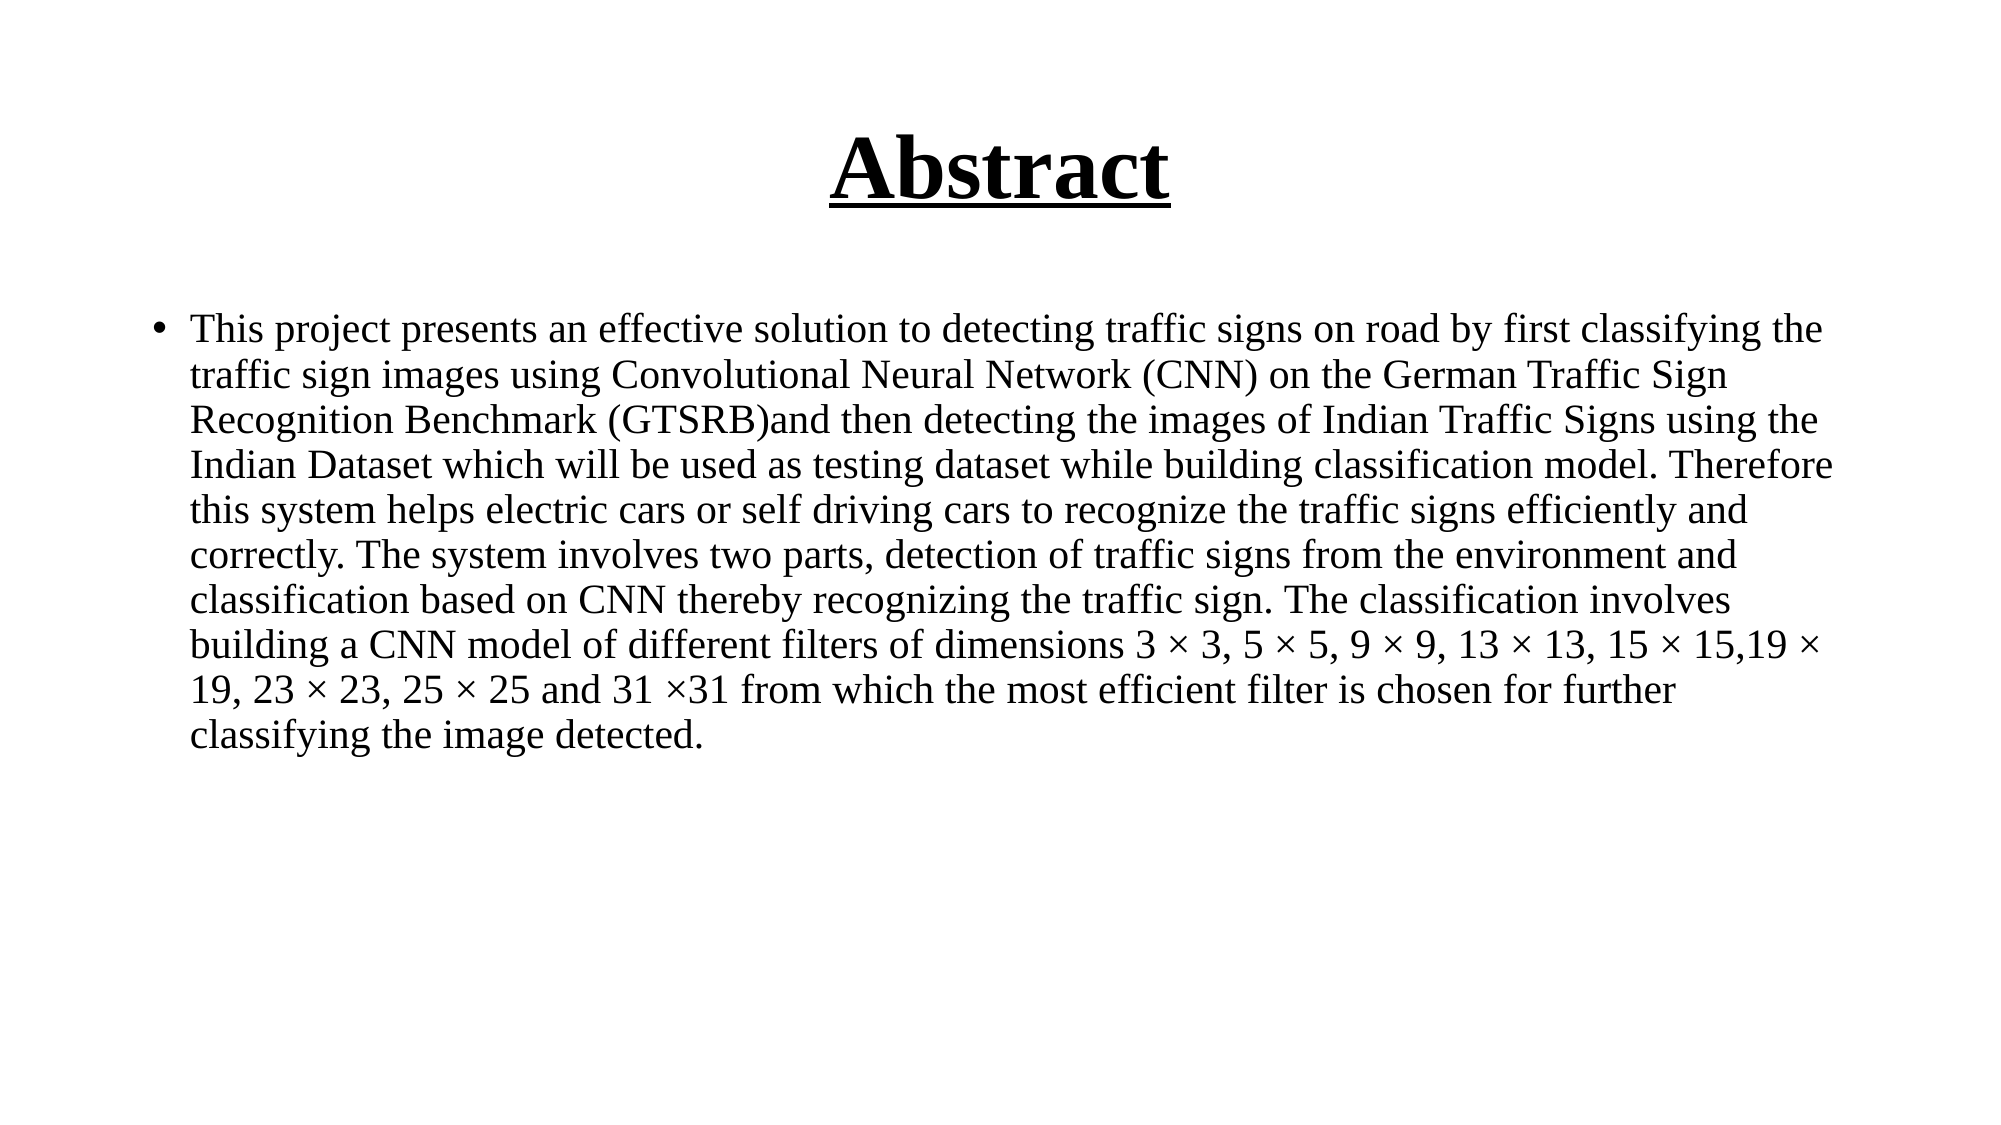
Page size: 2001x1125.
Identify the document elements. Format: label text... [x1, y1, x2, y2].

list This project presents an effective solution to detecting traffic signs on road by first classifying the traffic sign images using Convolutional Neural Network (CNN) on the German Traffic Sign Recognition Benchmark (GTSRB)and then detecting the images of Indian Traffic Signs using the Indian Dataset which will be used as testing dataset while building classification model. Therefore this system helps electric cars or self driving cars to recognize the traffic signs efficiently and correctly. The system involves two parts, detection of traffic signs from the environment and classification based on CNN thereby recognizing the traffic sign. The classification involves building a CNN model of different filters of dimensions 3 × 3, 5 × 5, 9 × 9, 13 × 13, 15 × 15,19 × 19, 23 × 23, 25 × 25 and 31 ×31 from which the most efficient filter is chosen for further classifying the image detected. [137, 299, 1863, 1014]
title Abstract [137, 59, 1863, 278]
